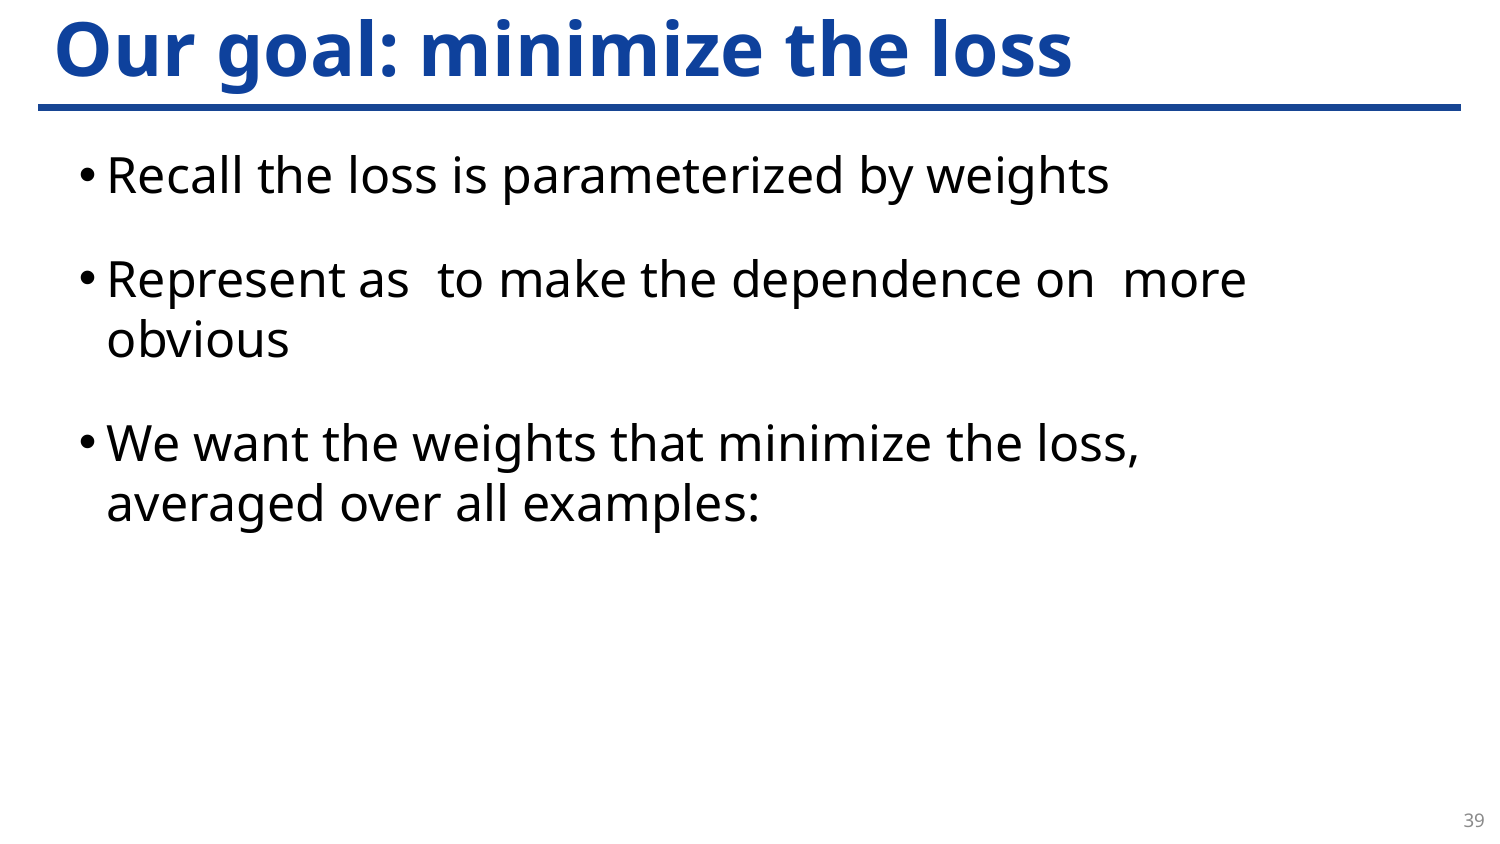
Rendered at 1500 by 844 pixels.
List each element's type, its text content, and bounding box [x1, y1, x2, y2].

slide_number 39 [1425, 798, 1500, 844]
title Our goal: minimize the loss [38, 0, 1461, 105]
